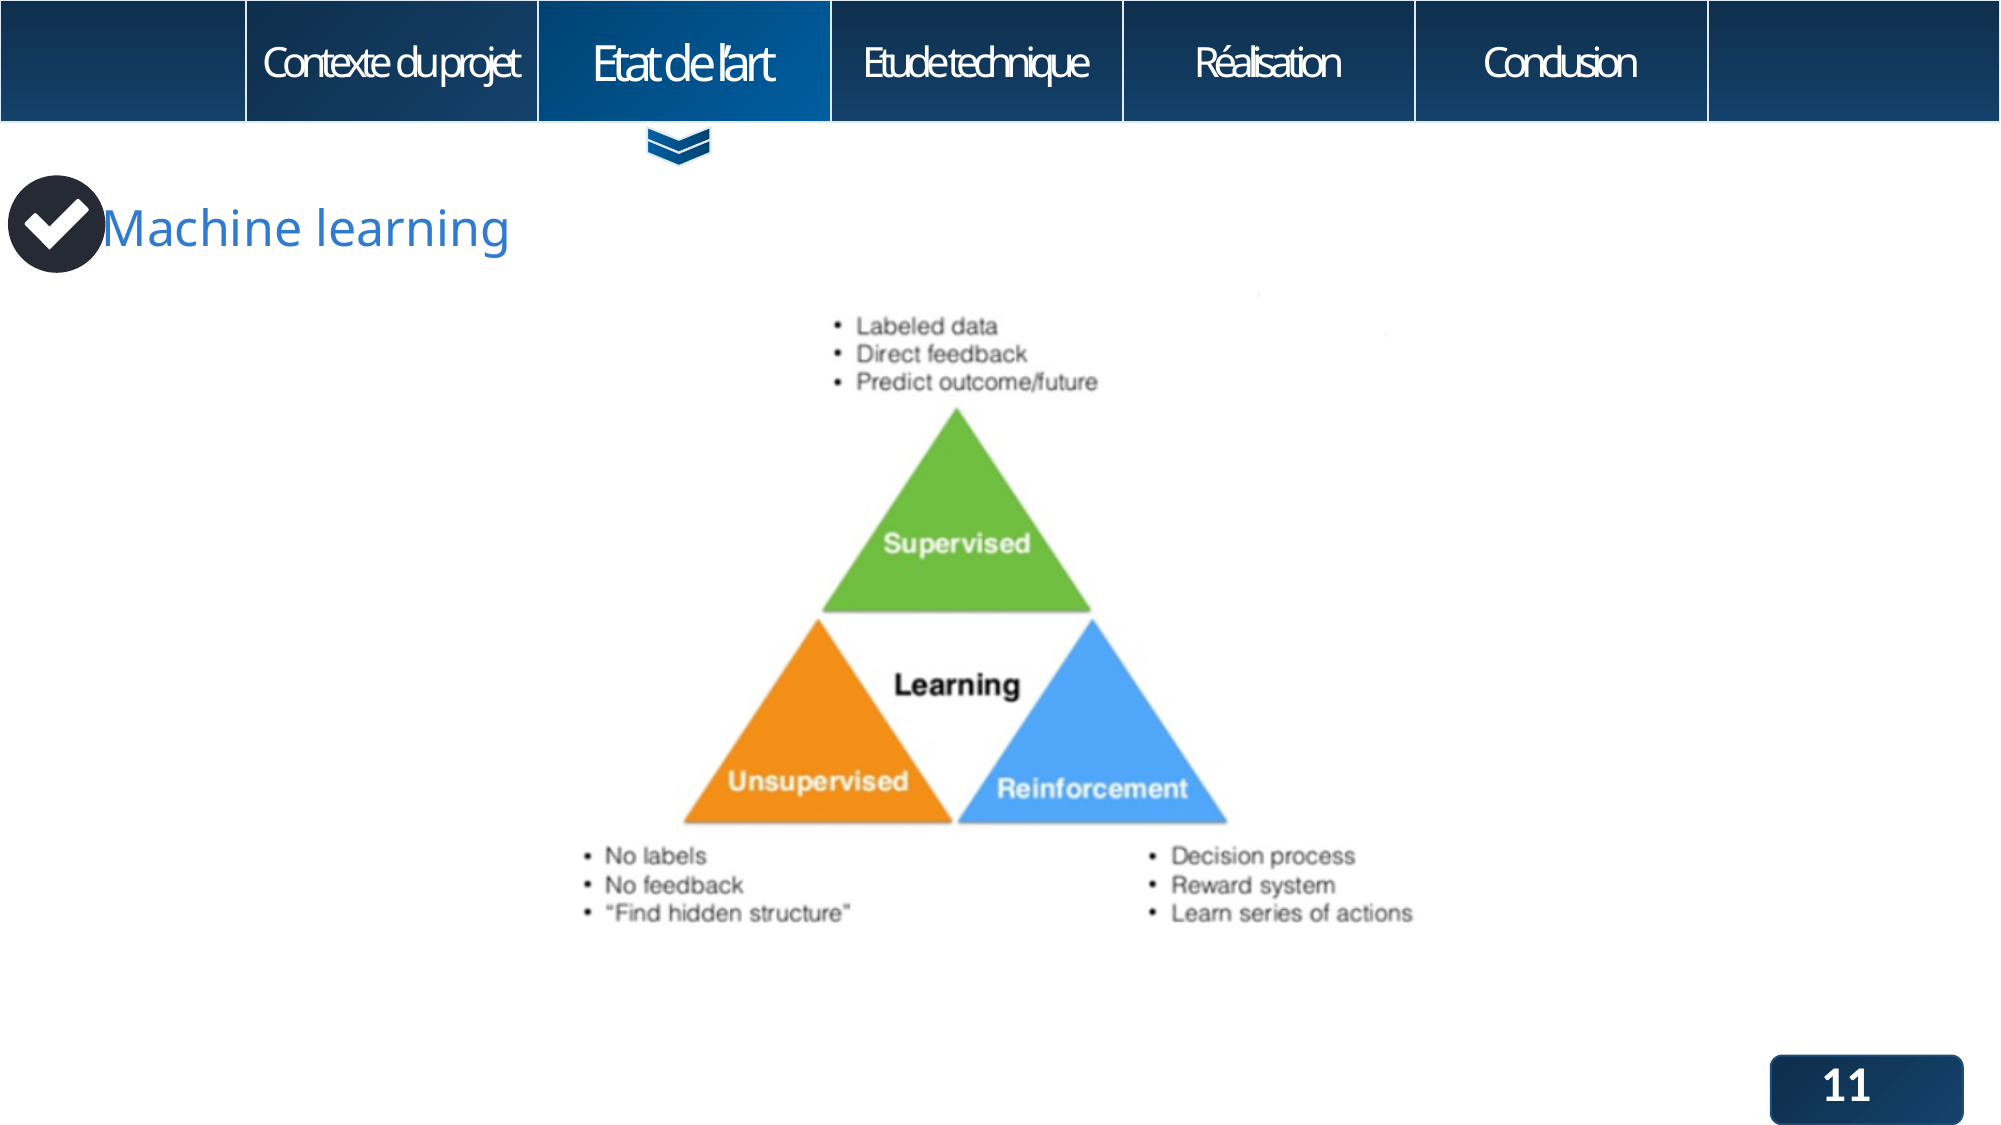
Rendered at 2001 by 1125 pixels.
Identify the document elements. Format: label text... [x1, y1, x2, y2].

text_box Etat de l’art [537, 0, 830, 123]
picture [483, 266, 1506, 961]
text_box [0, 0, 245, 123]
text_box Réalisation [1122, 0, 1414, 123]
text_box [1769, 1054, 1964, 1125]
text_box Conclusion [1414, 0, 1707, 123]
slide_number 11 [1770, 1055, 1887, 1107]
text_box Machine learning [106, 188, 527, 264]
text_box [646, 138, 712, 168]
text_box [1707, 0, 2000, 123]
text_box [7, 175, 106, 273]
text_box Contexte du projet [245, 0, 537, 123]
text_box [646, 125, 712, 151]
text_box Etude technique [830, 0, 1122, 123]
